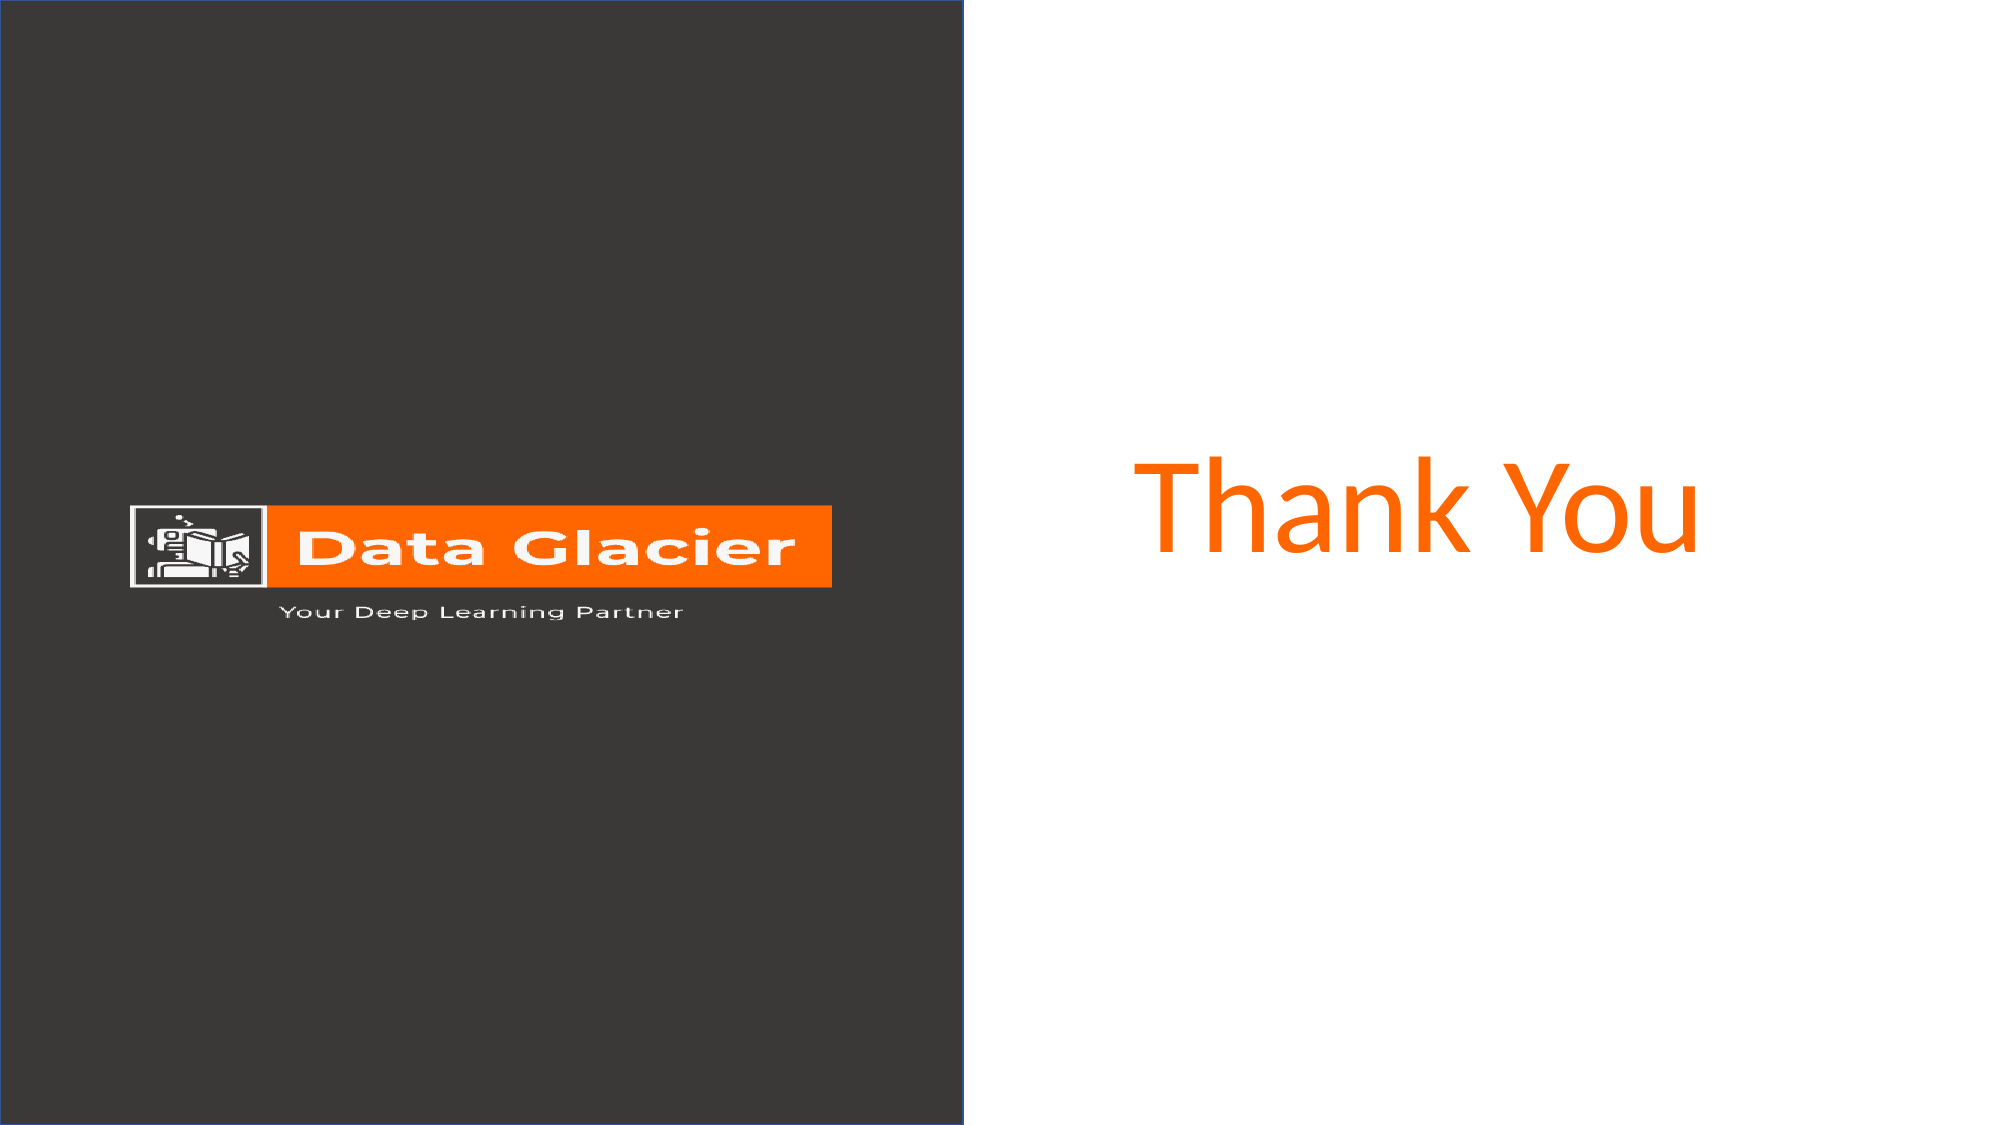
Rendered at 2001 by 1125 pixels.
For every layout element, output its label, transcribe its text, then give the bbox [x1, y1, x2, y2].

picture [123, 347, 840, 778]
subtitle Thank You [964, 426, 1876, 699]
text_box [0, 0, 964, 1125]
